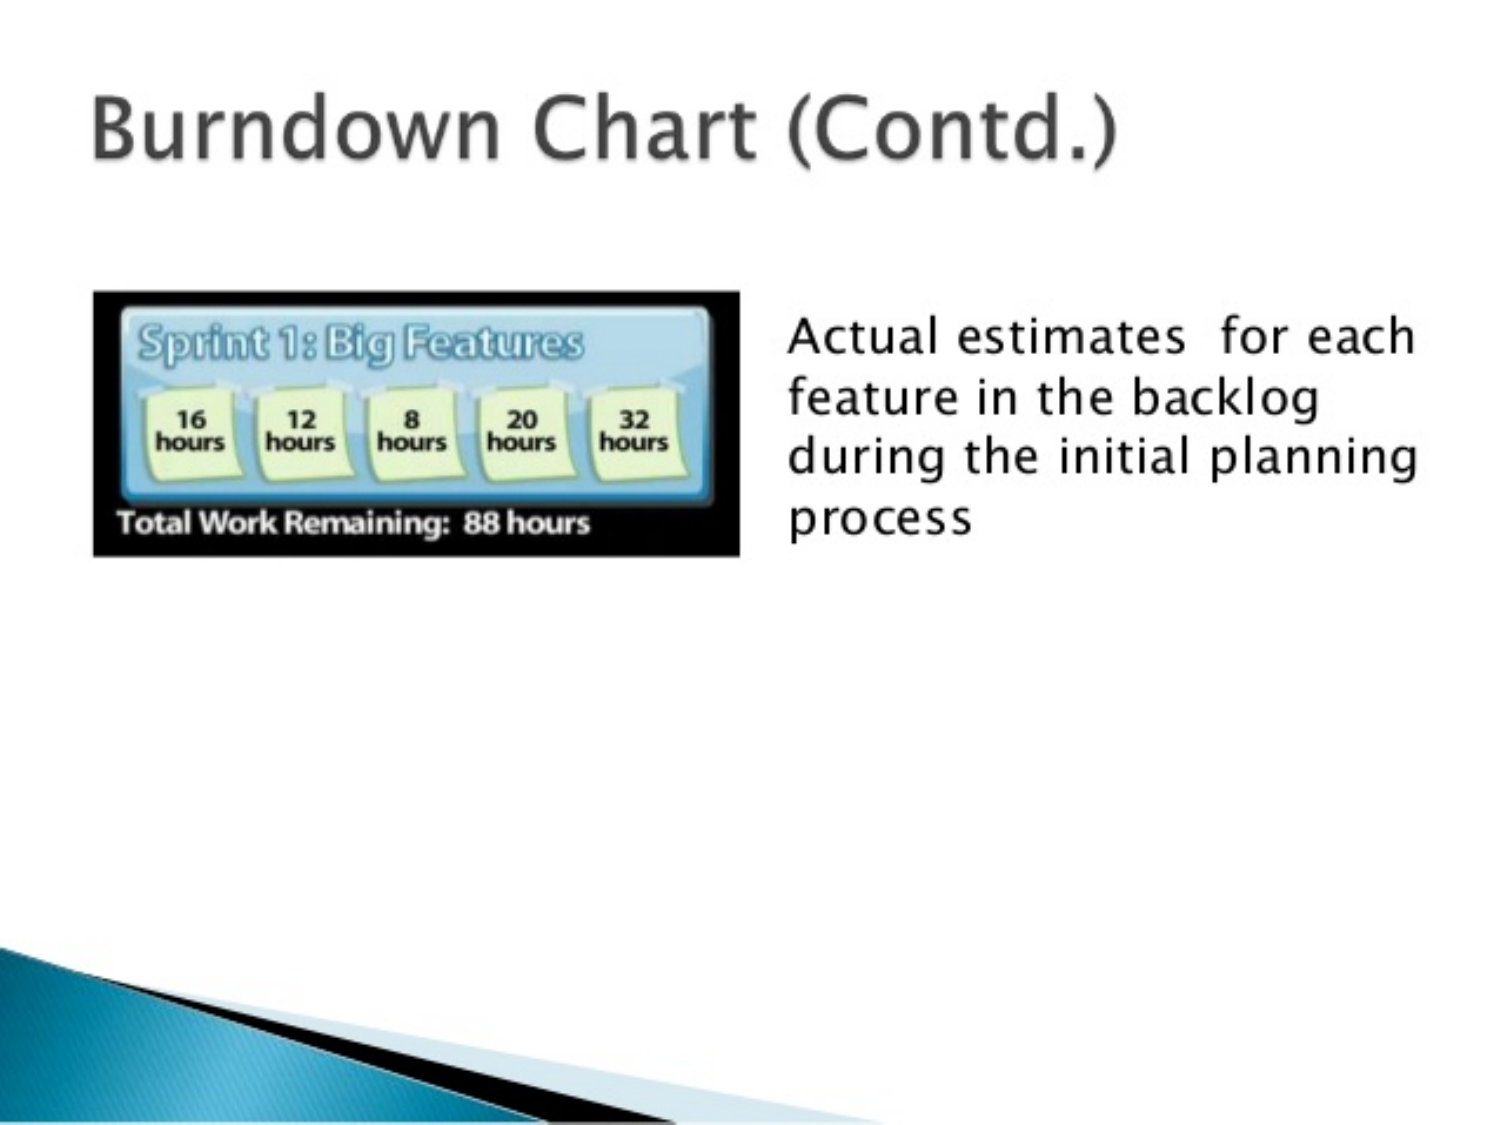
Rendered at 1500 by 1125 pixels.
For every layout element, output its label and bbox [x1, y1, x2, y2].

list [0, 0, 1500, 1125]
